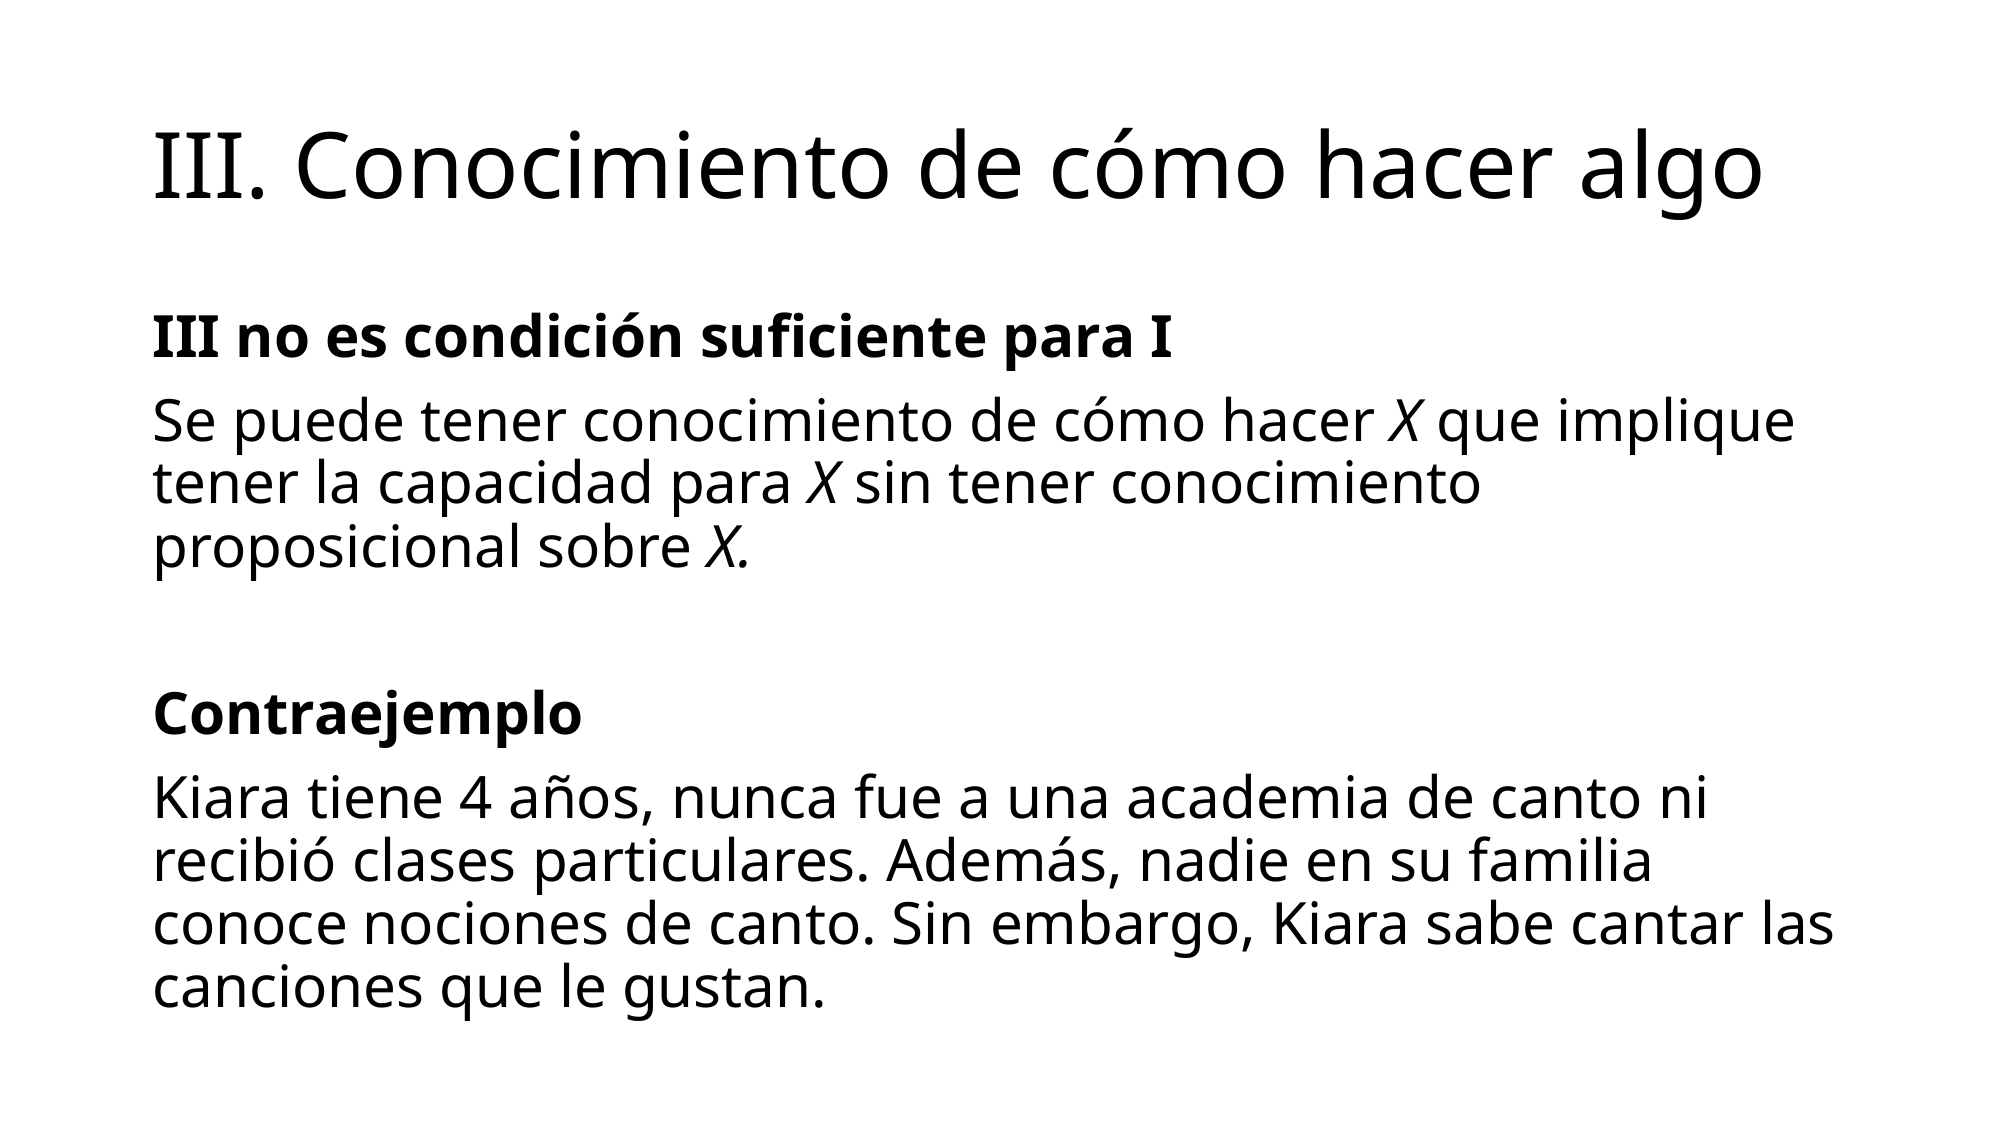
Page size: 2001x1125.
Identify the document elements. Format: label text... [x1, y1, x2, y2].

title III. Conocimiento de cómo hacer algo [137, 59, 1863, 278]
list III no es condición suficiente para I Se puede tener conocimiento de cómo hacer X que implique tener la capacidad para X sin tener conocimiento proposicional sobre X. Contraejemplo Kiara tiene 4 años, nunca fue a una academia de canto ni recibió clases particulares. Además, nadie en su familia conoce nociones de canto. Sin embargo, Kiara sabe cantar las canciones que le gustan. [137, 299, 1863, 1014]
